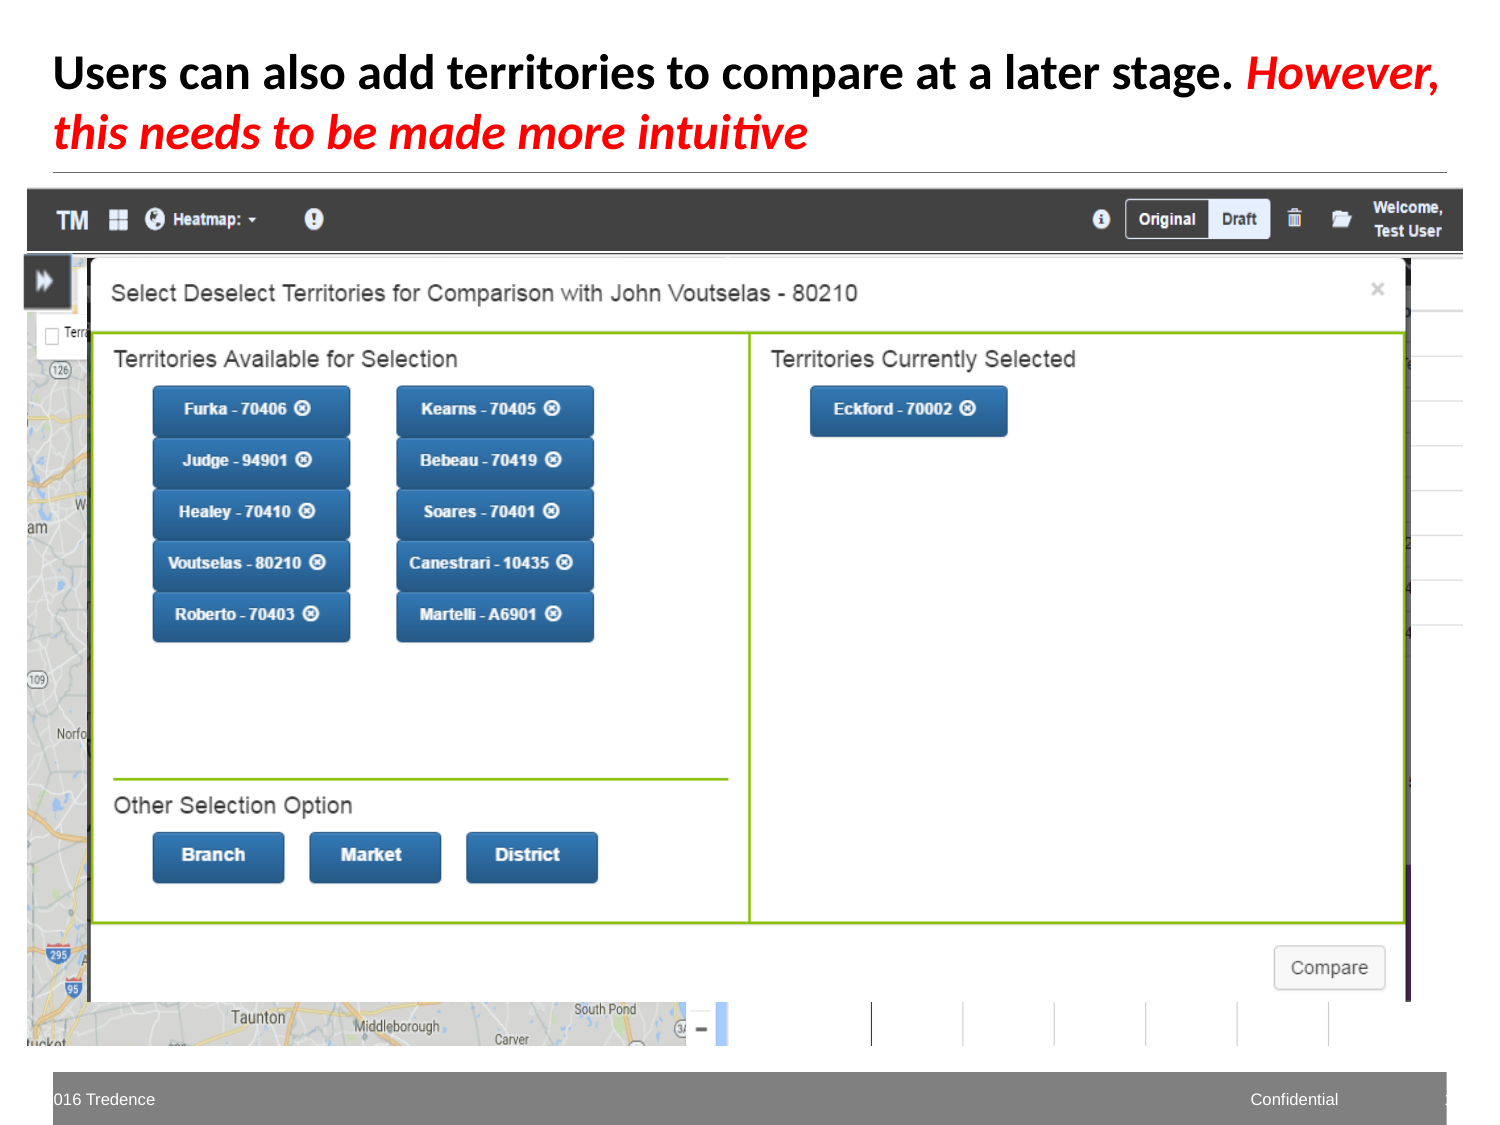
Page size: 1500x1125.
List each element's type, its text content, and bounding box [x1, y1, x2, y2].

picture [23, 253, 1463, 1046]
picture [27, 187, 1463, 251]
title Users can also add territories to compare at a later stage. However, this needs to be made more intuitive [52, 34, 1446, 160]
